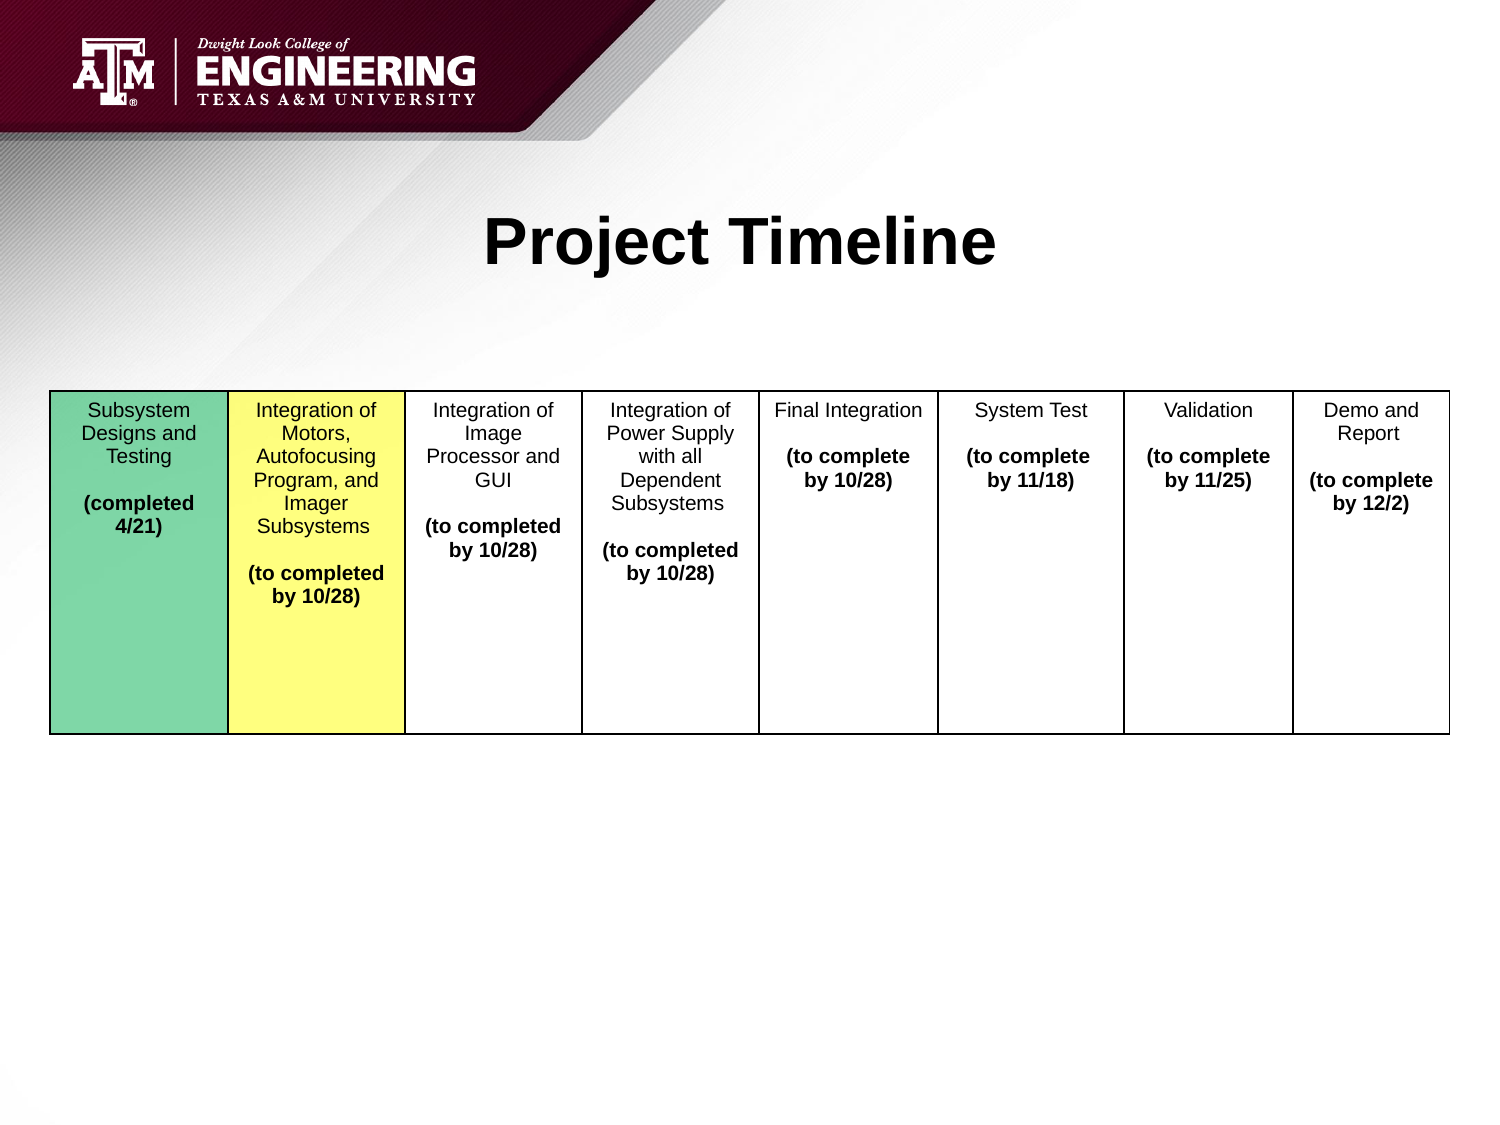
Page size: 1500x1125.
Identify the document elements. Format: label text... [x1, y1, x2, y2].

table_header Validation (to complete by 11/25) [1125, 392, 1292, 733]
table_header Final Integration (to complete by 10/28) [760, 392, 937, 733]
table_header Subsystem Designs and Testing (completed 4/21) [51, 392, 227, 733]
table_header Integration of Image Processor and GUI (to completed by 10/28) [406, 392, 581, 733]
picture [0, 0, 1500, 1125]
title Project Timeline [75, 172, 1425, 304]
table_header Integration of Motors, Autofocusing Program, and Imager Subsystems (to completed by 10/28) [229, 392, 404, 733]
table_header Demo and Report (to complete by 12/2) [1294, 392, 1449, 733]
table_header System Test (to complete by 11/18) [939, 392, 1123, 733]
table_header Integration of Power Supply with all Dependent Subsystems (to completed by 10/28) [583, 392, 758, 733]
